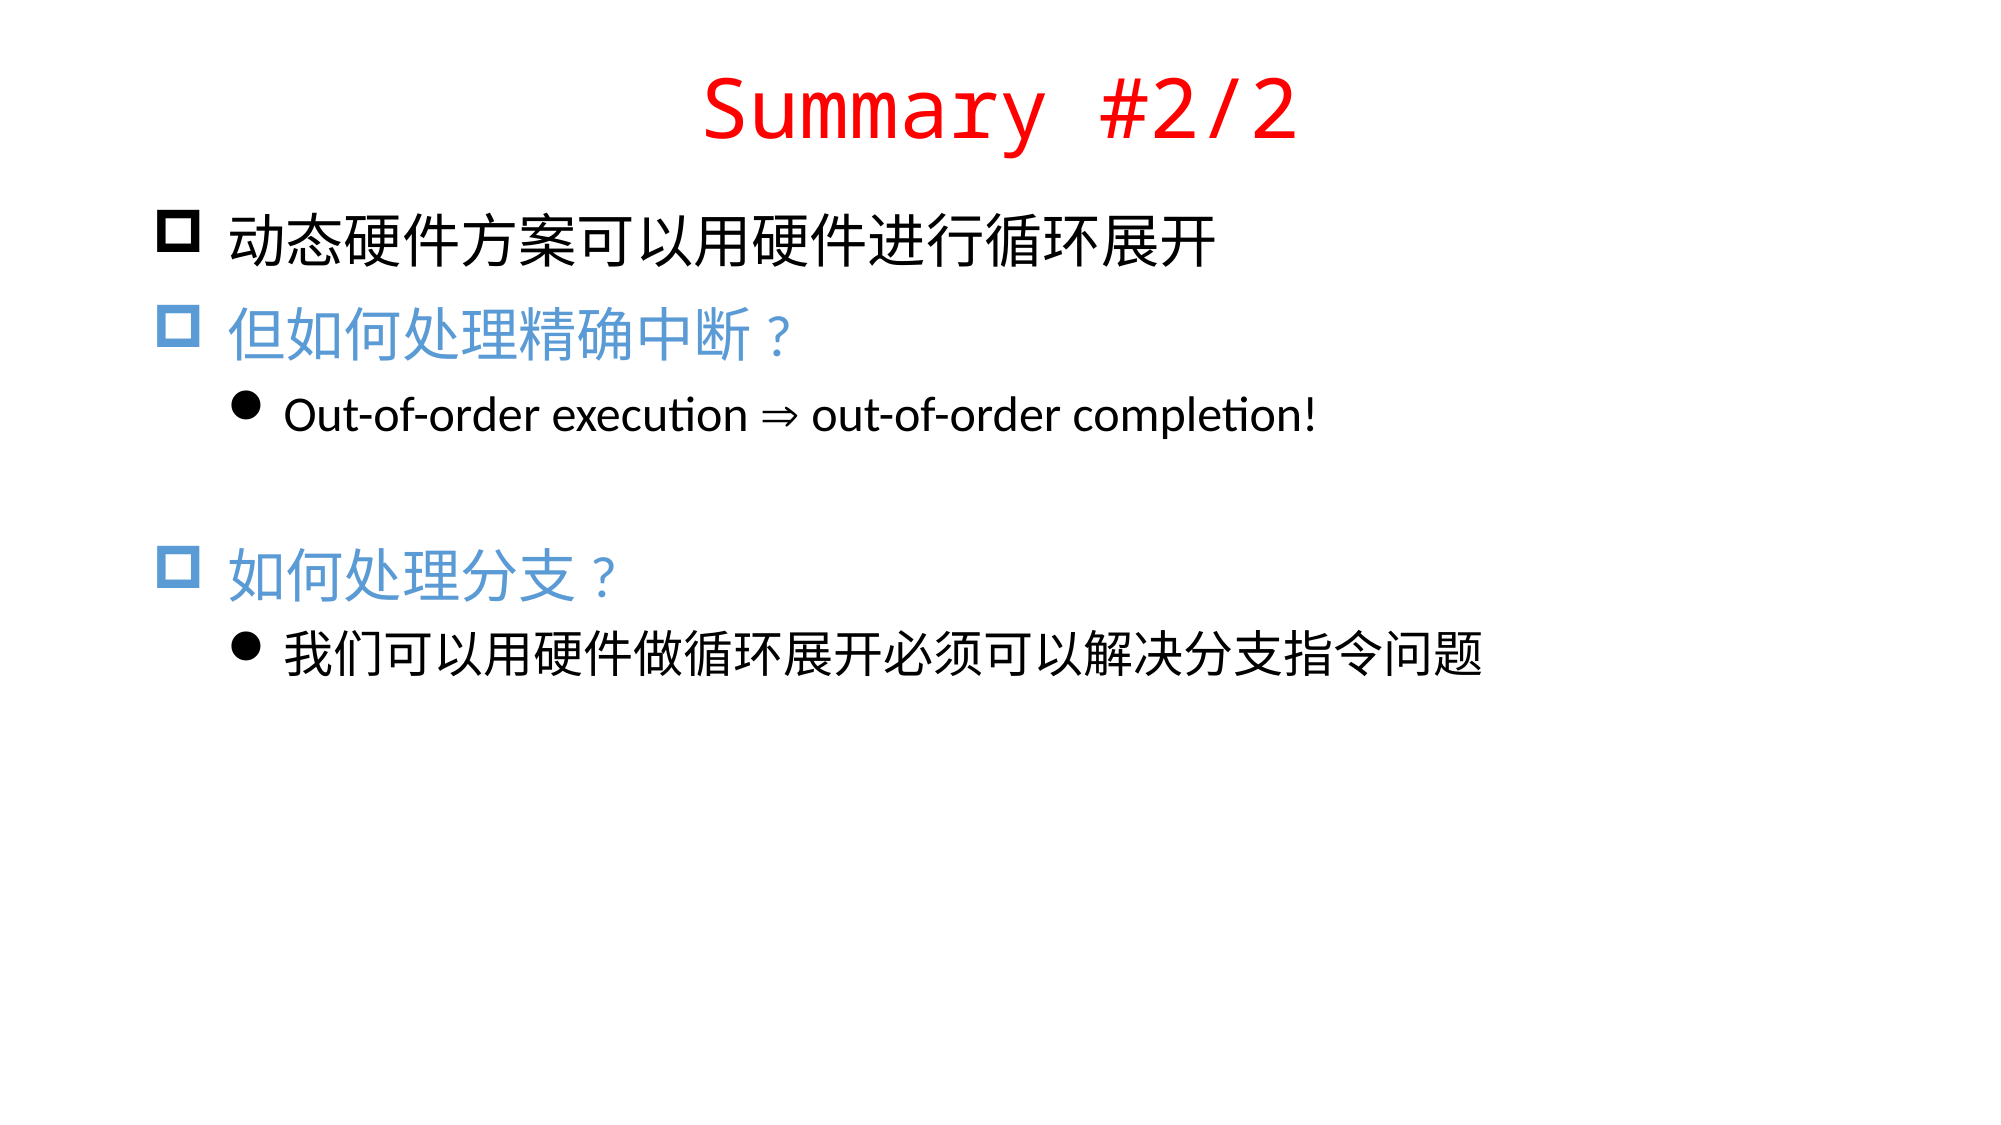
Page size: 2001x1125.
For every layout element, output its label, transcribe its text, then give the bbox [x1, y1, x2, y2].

list 动态硬件方案可以用硬件进行循环展开 但如何处理精确中断? Out-of-order execution  out-of-order completion! 如何处理分支? 我们可以用硬件做循环展开必须可以解决分支指令问题 [137, 193, 1863, 1014]
title Summary #2/2 [137, 51, 1863, 172]
